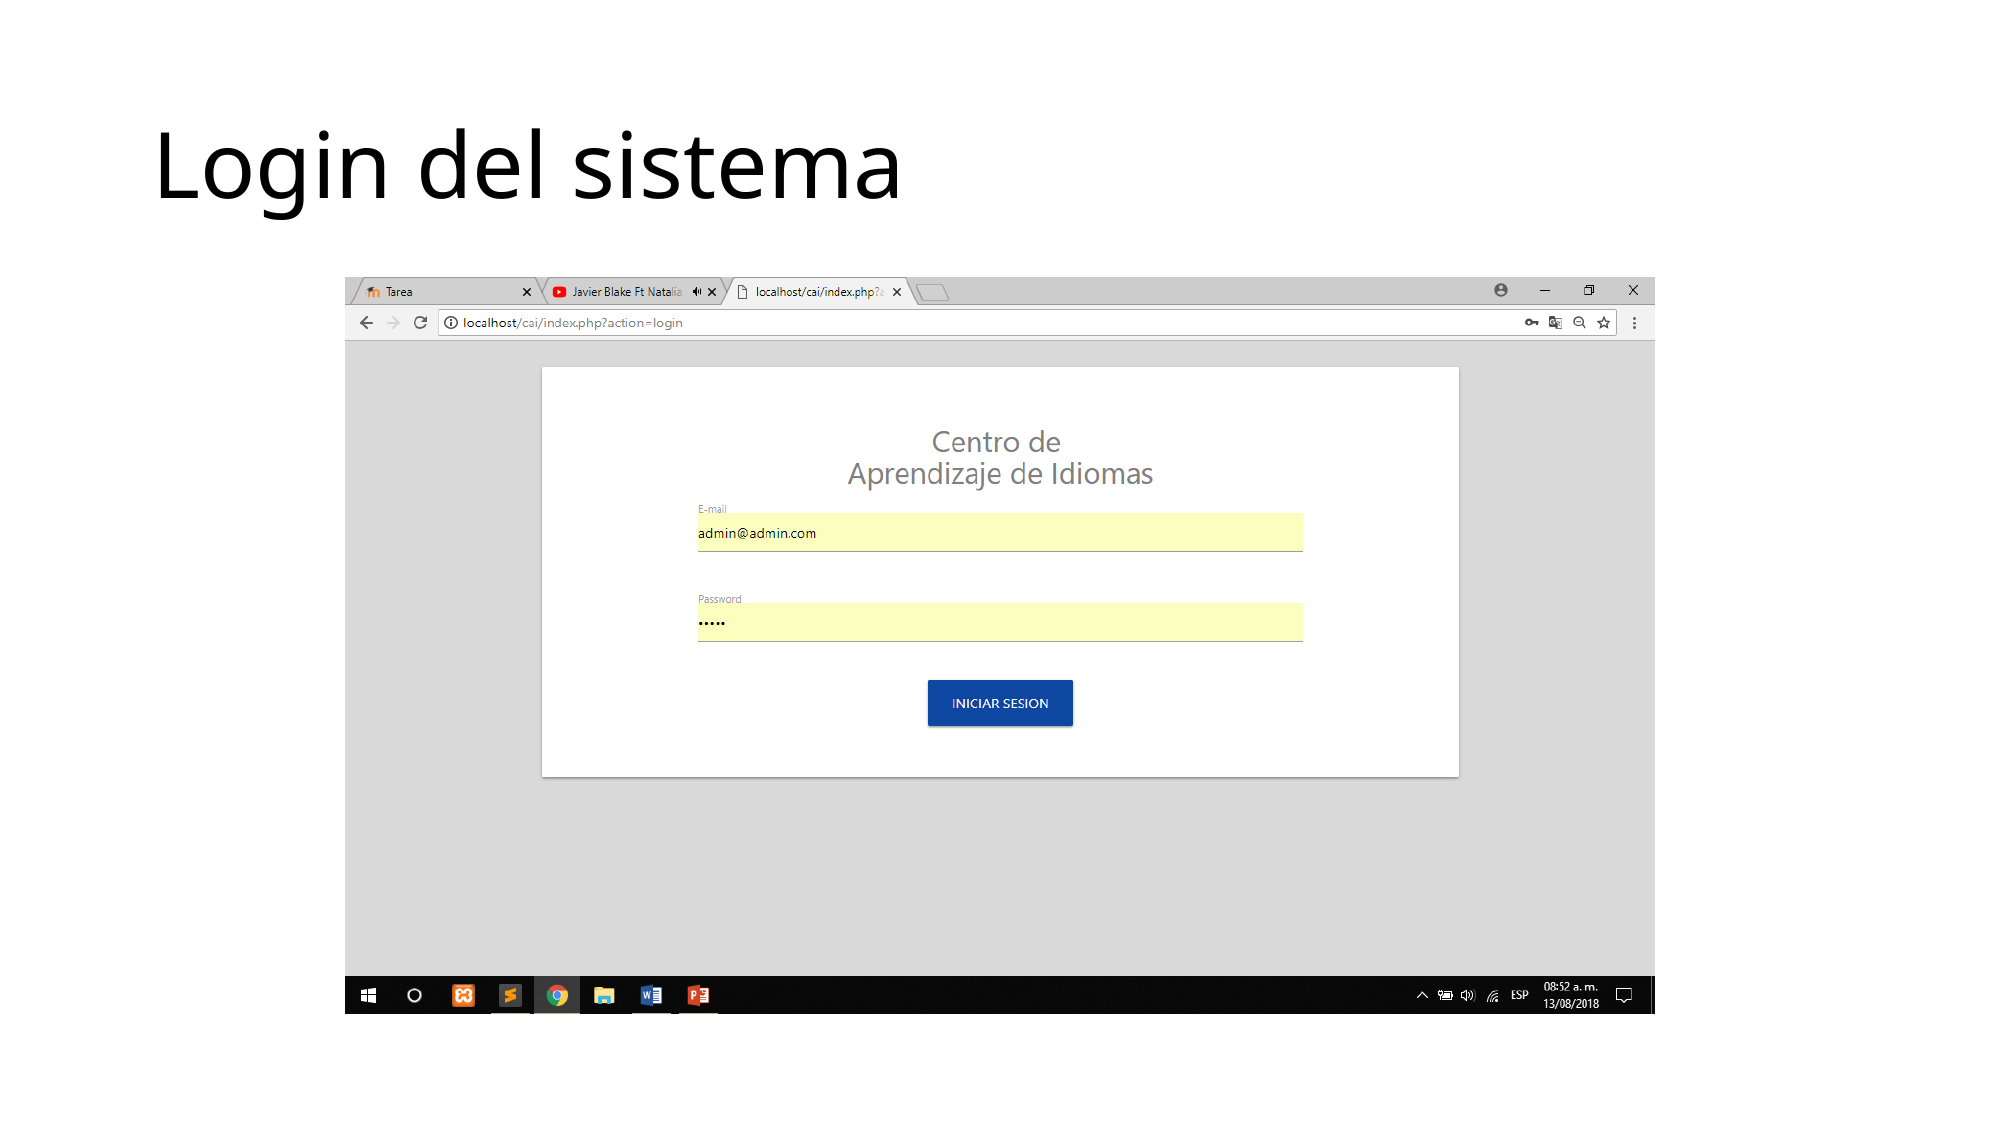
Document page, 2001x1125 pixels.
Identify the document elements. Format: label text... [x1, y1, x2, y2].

title Login del sistema [137, 59, 1863, 278]
picture [345, 277, 1655, 1014]
